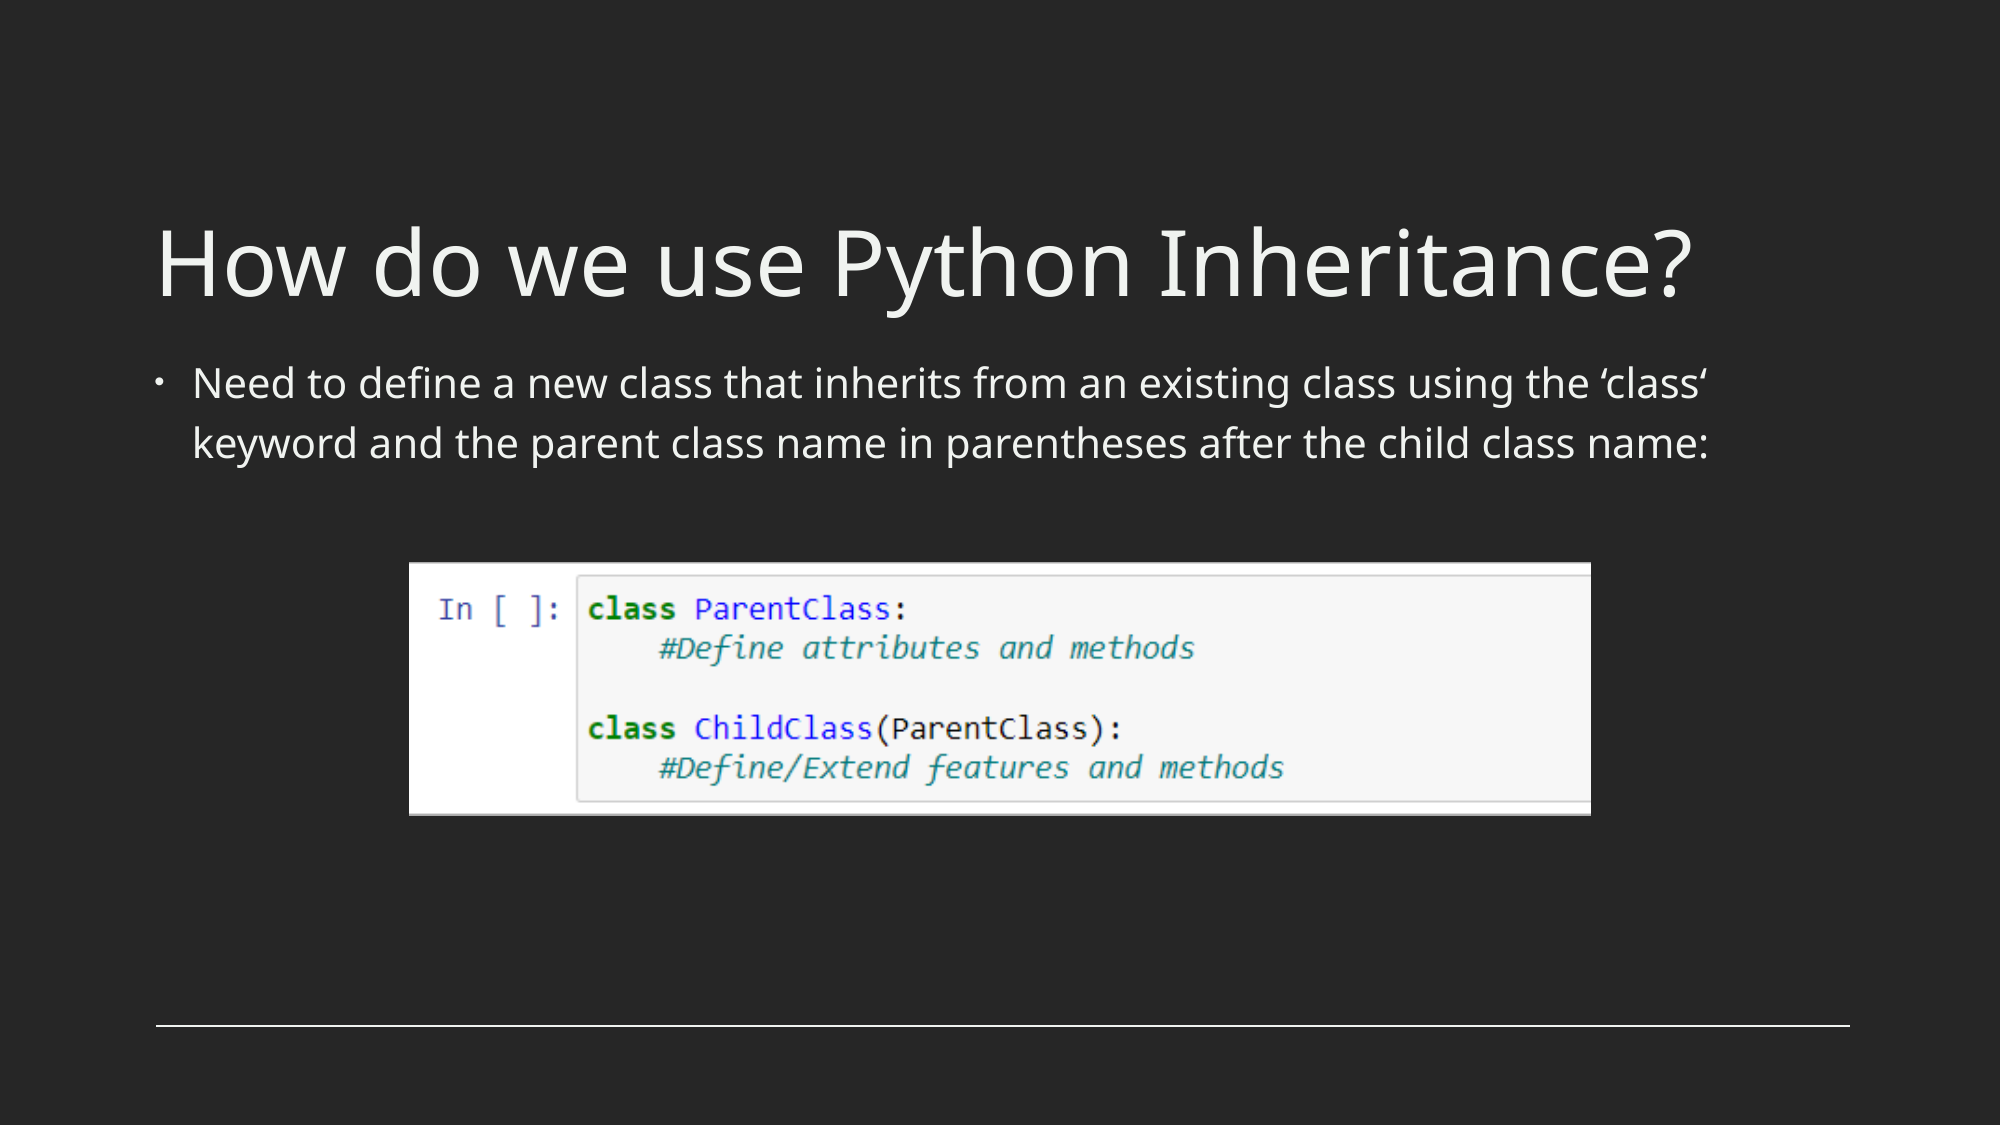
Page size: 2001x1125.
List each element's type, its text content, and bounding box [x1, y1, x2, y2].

picture [409, 562, 1591, 816]
title How do we use Python Inheritance? [139, 143, 1850, 322]
list Need to define a new class that inherits from an existing class using the ‘class‘ keyword and the parent class name in parentheses after the child class name: [139, 338, 1850, 980]
